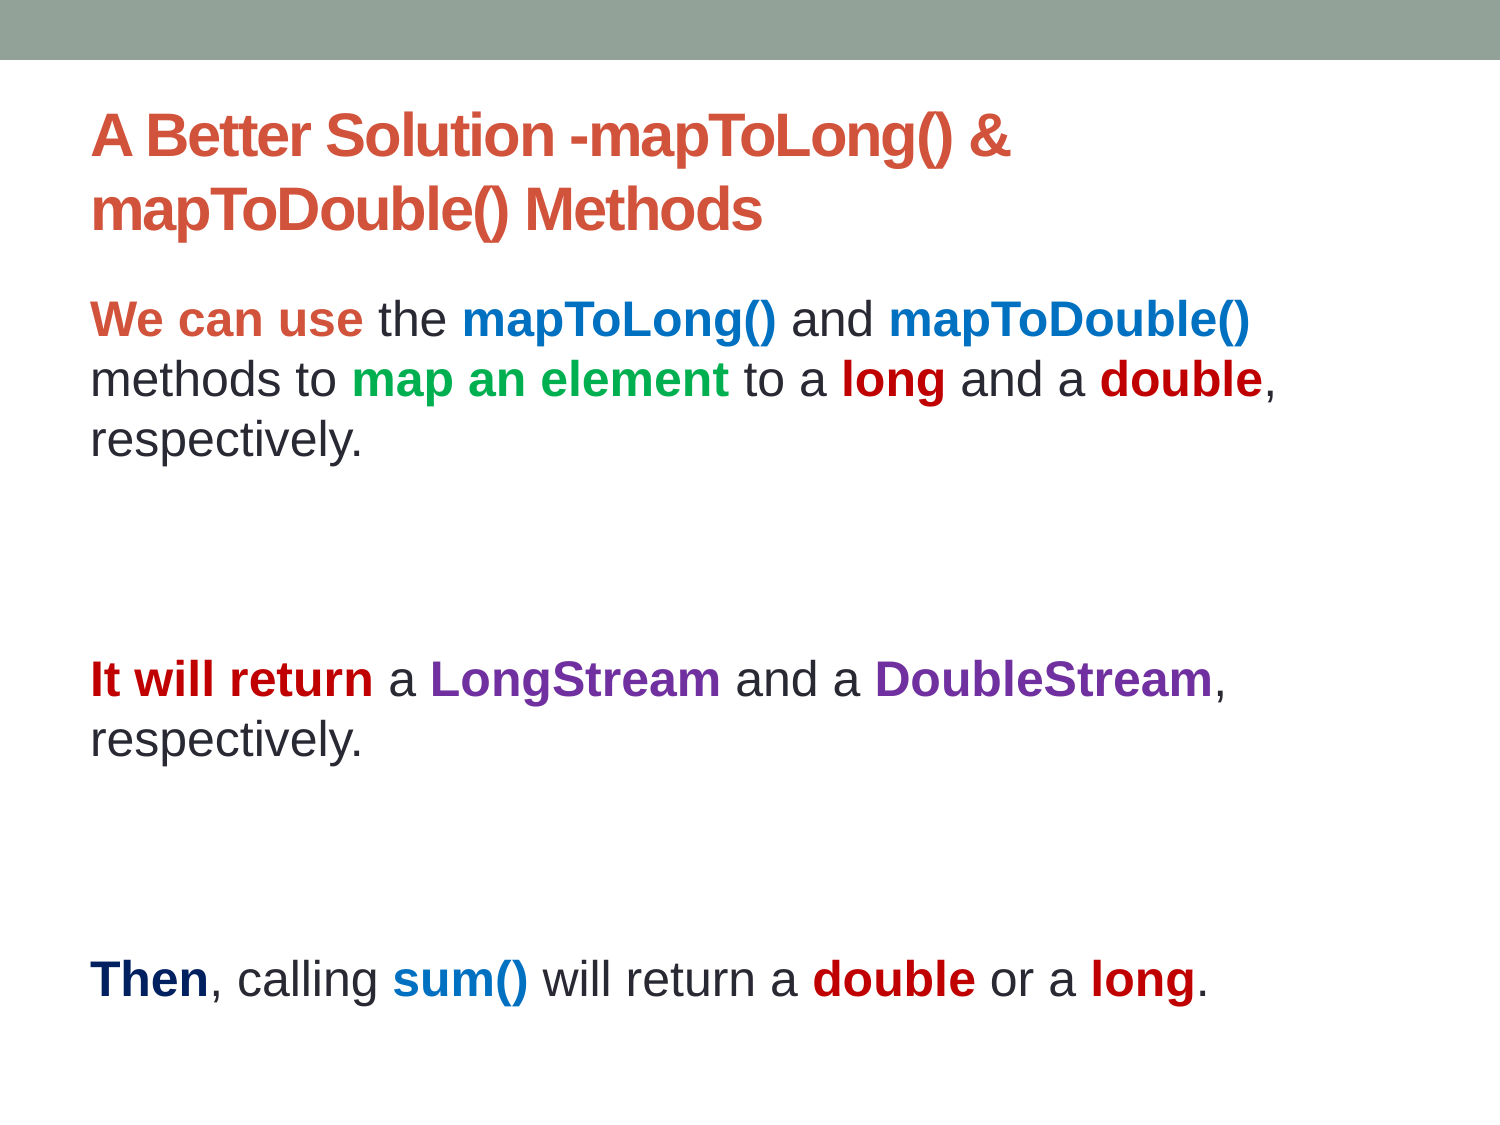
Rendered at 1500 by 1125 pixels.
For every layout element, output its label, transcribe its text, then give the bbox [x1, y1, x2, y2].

title A Better Solution -mapToLong() & mapToDouble() Methods [75, 87, 1425, 250]
text_box We can use the mapToLong() and mapToDouble() methods to map an element to a long and a double, respectively. It will return a LongStream and a DoubleStream, respectively. Then, calling sum() will return a double or a long. [75, 278, 1426, 1059]
